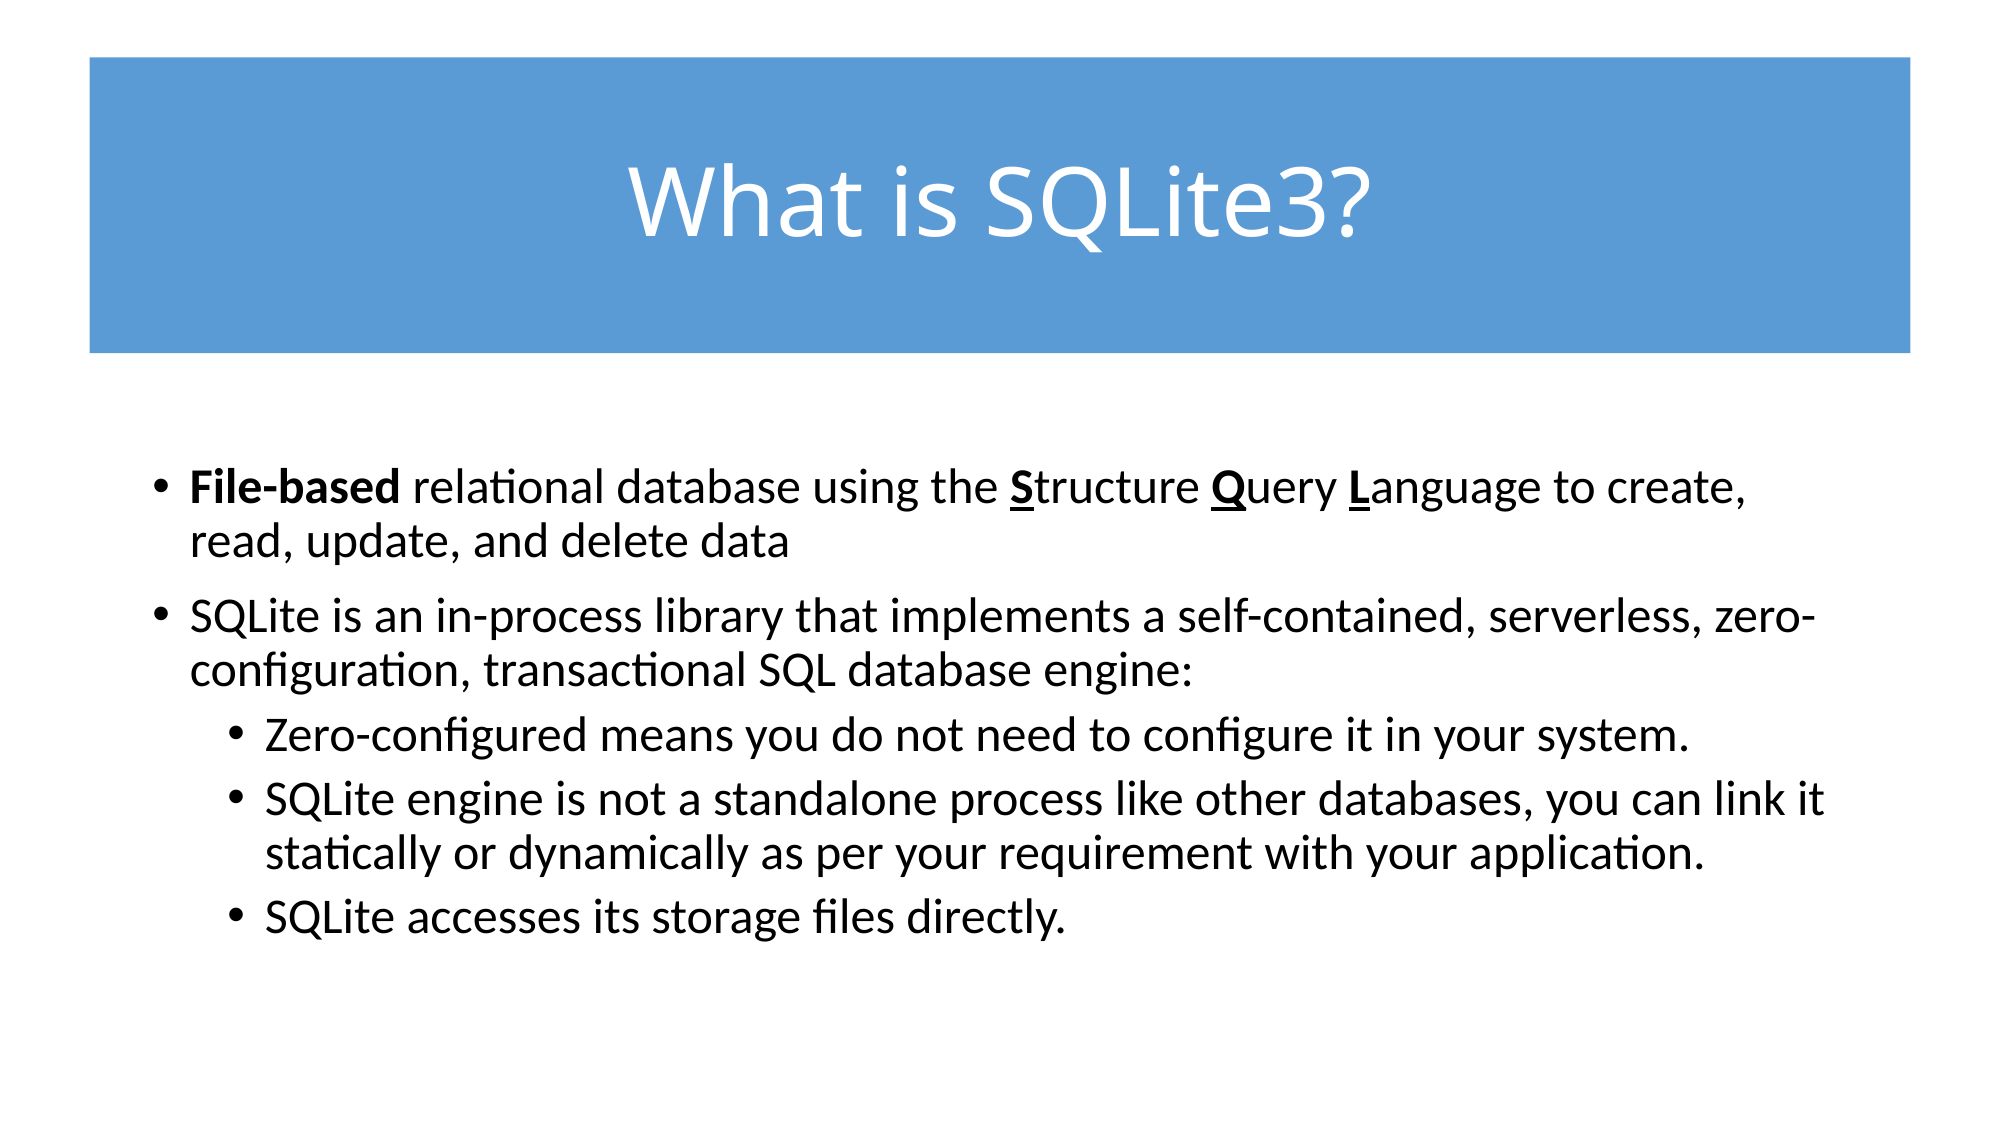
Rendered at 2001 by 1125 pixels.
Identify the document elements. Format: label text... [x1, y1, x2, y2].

list File-based relational database using the Structure Query Language to create, read, update, and delete data SQLite is an in-process library that implements a self-contained, serverless, zero-configuration, transactional SQL database engine: Zero-configured means you do not need to configure it in your system. SQLite engine is not a standalone process like other databases, you can link it statically or dynamically as per your requirement with your application. SQLite accesses its storage files directly. [137, 392, 1863, 1014]
text_box [89, 56, 1911, 354]
title What is SQLite3? [137, 96, 1863, 314]
